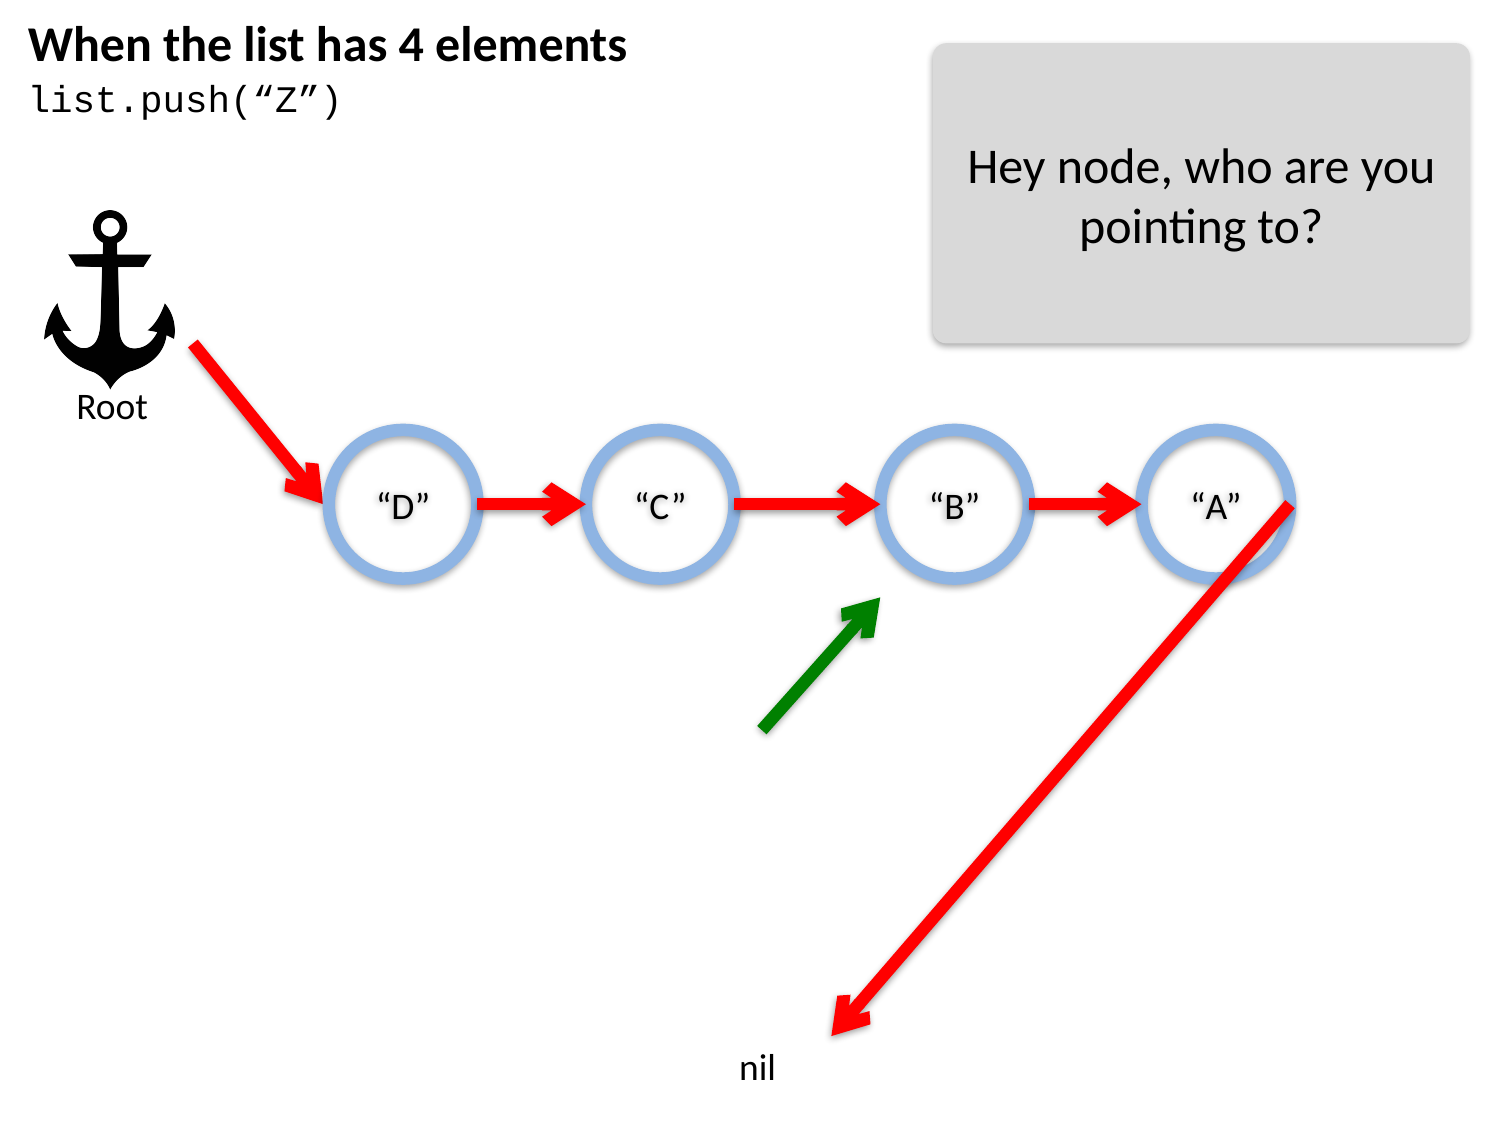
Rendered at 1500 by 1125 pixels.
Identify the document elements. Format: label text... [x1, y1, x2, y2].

text_box “D” [328, 429, 478, 580]
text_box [44, 210, 188, 436]
text_box list.push(“Z”) [12, 68, 927, 128]
text_box When the list has 4 elements [13, 4, 680, 79]
text_box “B” [879, 429, 1030, 502]
text_box “A” [1140, 429, 1291, 502]
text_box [761, 597, 881, 731]
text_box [192, 343, 324, 505]
text_box “C” [585, 429, 735, 580]
text_box Hey node, who are you pointing to? [932, 42, 1471, 345]
text_box nil [724, 1036, 832, 1096]
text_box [831, 504, 1291, 1037]
